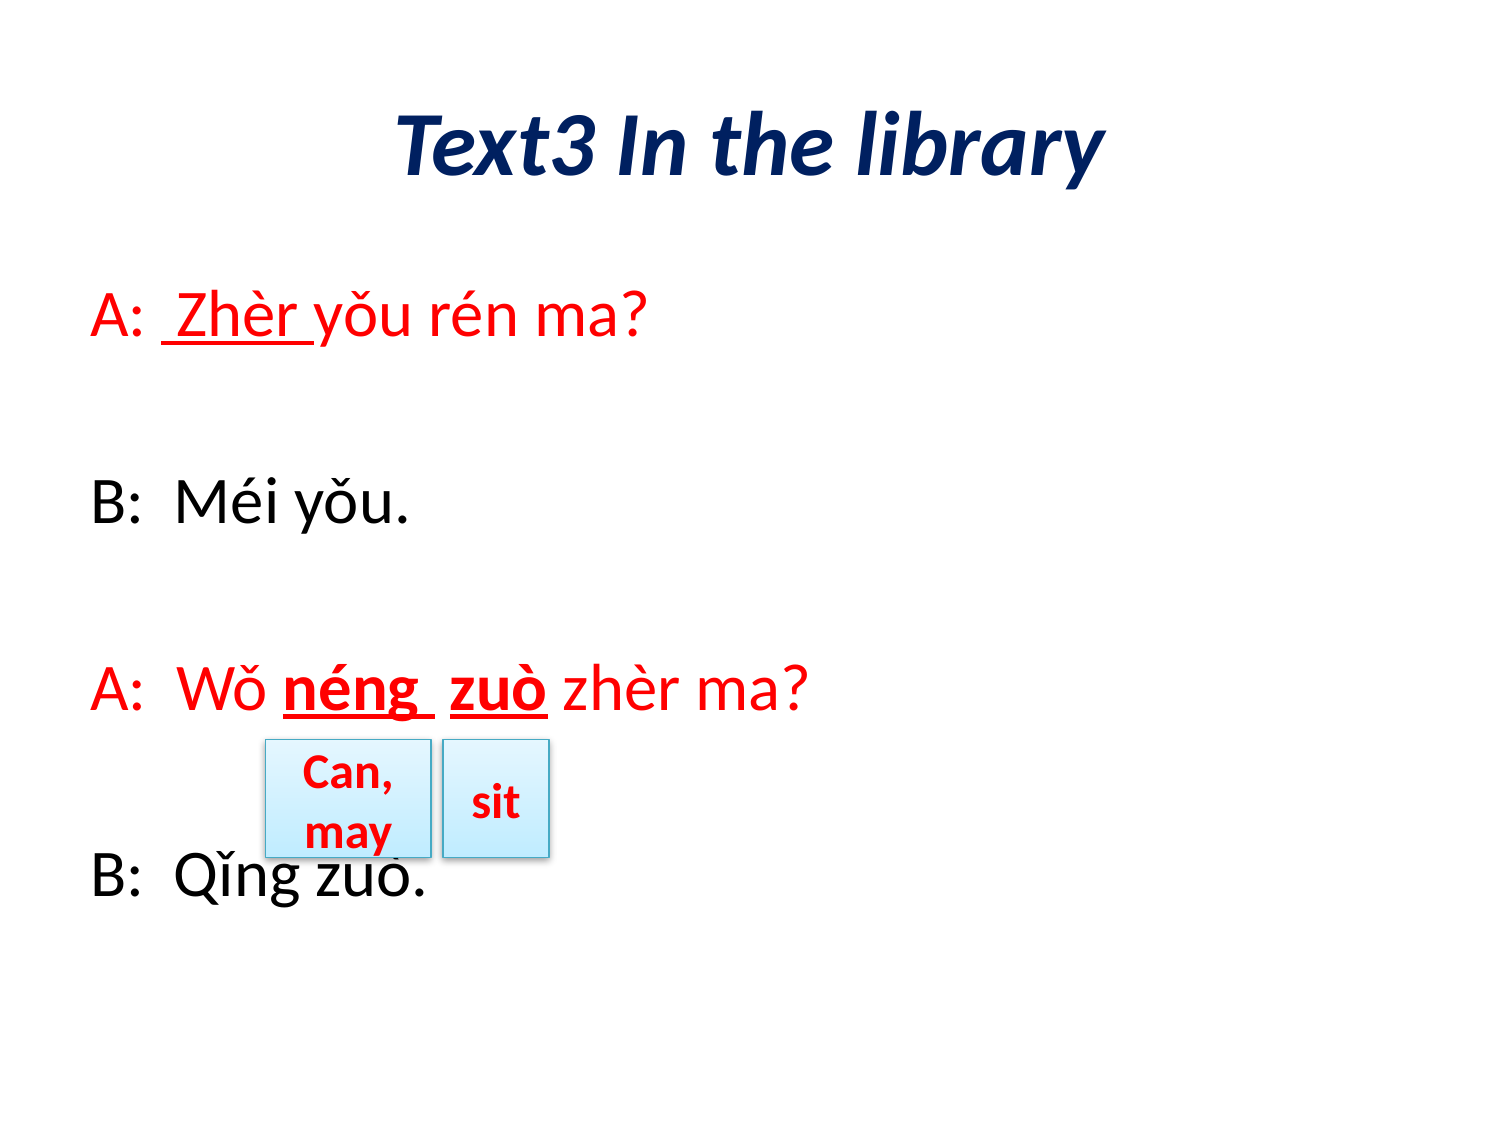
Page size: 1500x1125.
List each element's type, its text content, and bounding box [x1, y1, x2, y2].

text_box Can, may [265, 739, 432, 858]
list A: Zhèr yǒu rén ma? B: Méi yǒu. A: Wǒ néng zuò zhèr ma? B: Qǐng zuò. [75, 262, 1425, 1005]
title Text3 In the library [75, 45, 1425, 233]
text_box sit [442, 739, 550, 858]
